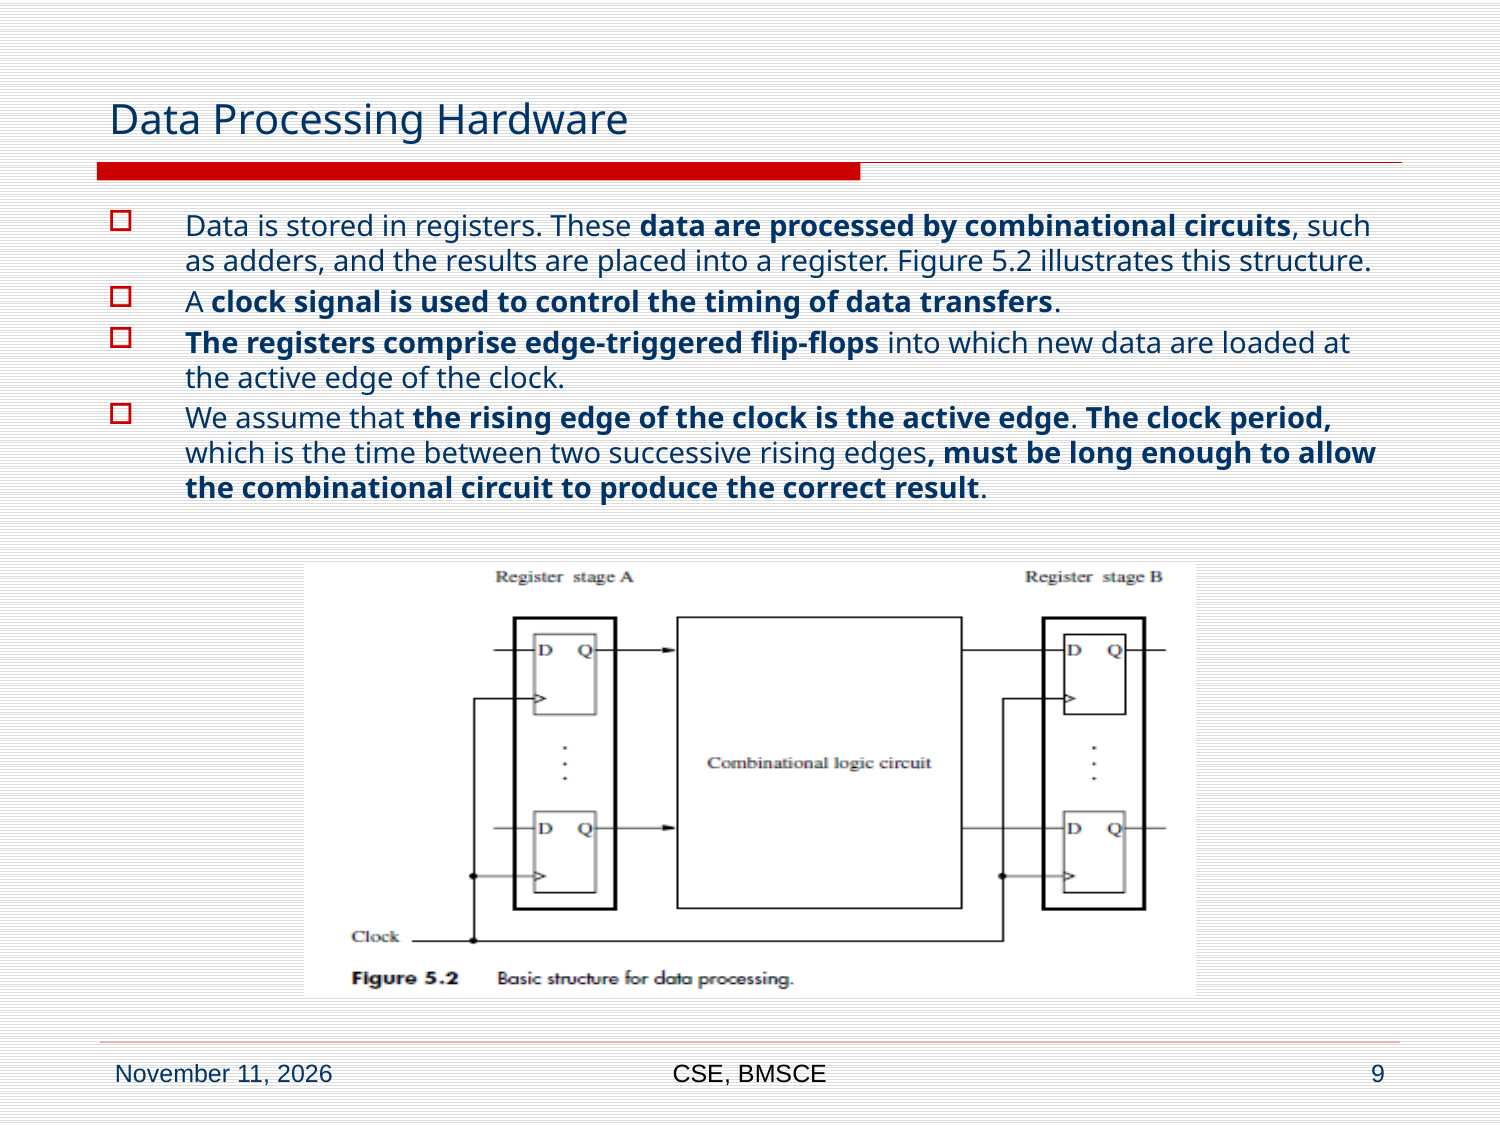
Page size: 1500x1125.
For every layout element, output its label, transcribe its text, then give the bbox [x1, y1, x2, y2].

title Data Processing Hardware [94, 24, 1407, 150]
footer CSE, BMSCE [512, 1049, 988, 1103]
picture [304, 562, 1196, 998]
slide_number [99, 1049, 426, 1103]
slide_number 9 [1074, 1049, 1401, 1103]
list Data is stored in registers. These data are processed by combinational circuits, such as adders, and the results are placed into a register. Figure 5.2 illustrates this structure. A clock signal is used to control the timing of data transfers. The registers comprise edge-triggered flip-flops into which new data are loaded at the active edge of the clock. We assume that the rising edge of the clock is the active edge. The clock period, which is the time between two successive rising edges, must be long enough to allow the combinational circuit to produce the correct result. [92, 200, 1406, 1025]
